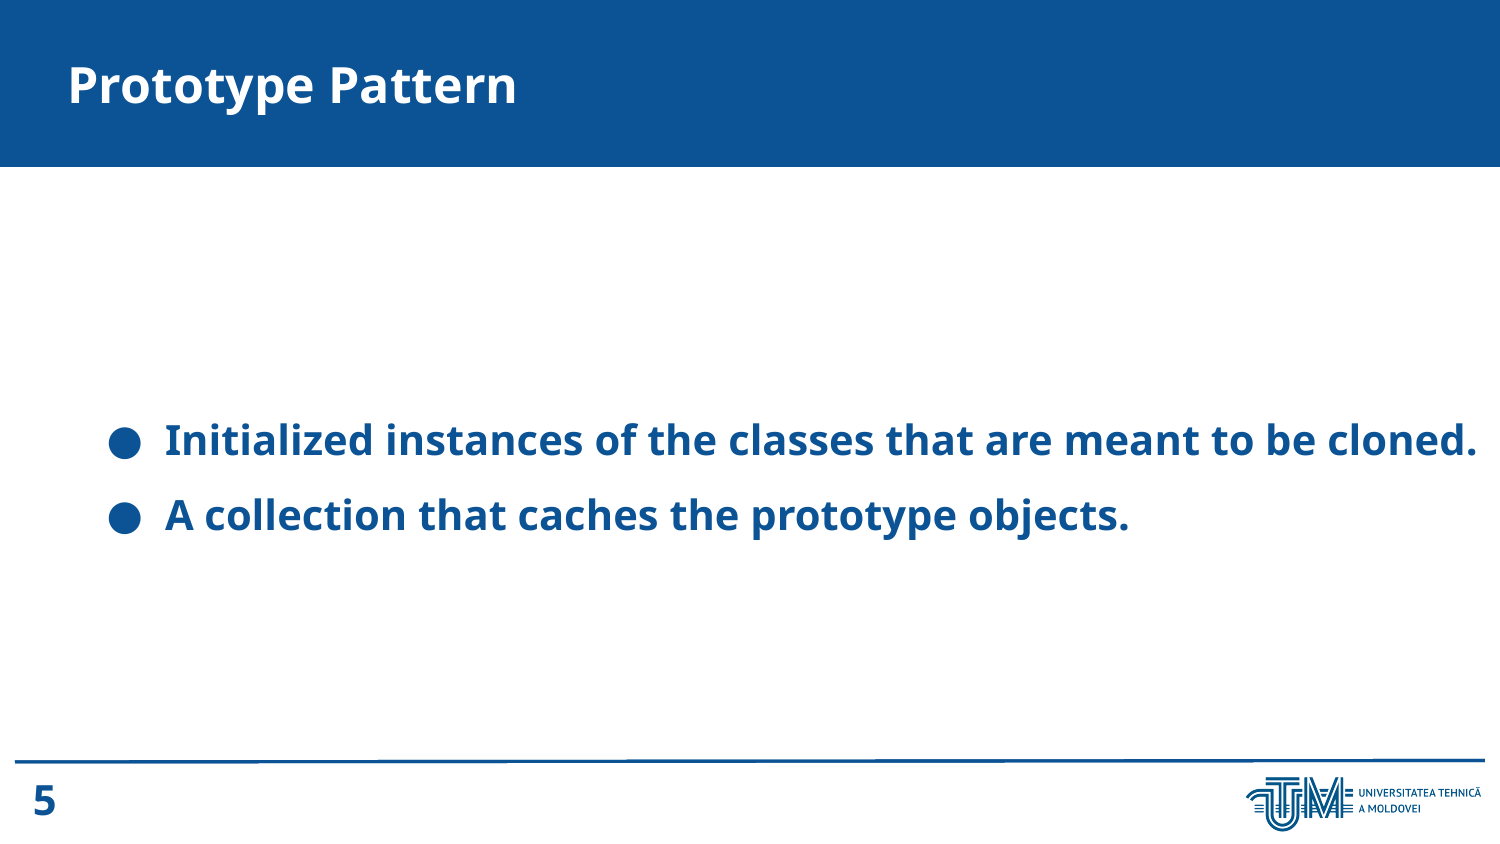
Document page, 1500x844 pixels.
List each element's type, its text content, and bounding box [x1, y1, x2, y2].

title Prototype Pattern [0, 0, 1500, 166]
slide_number ‹#› [0, 759, 90, 844]
list Initialized instances of the classes that are meant to be cloned. A collection that caches the prototype objects. [0, 166, 1500, 759]
text_box [90, 759, 1500, 844]
picture [1239, 763, 1486, 836]
